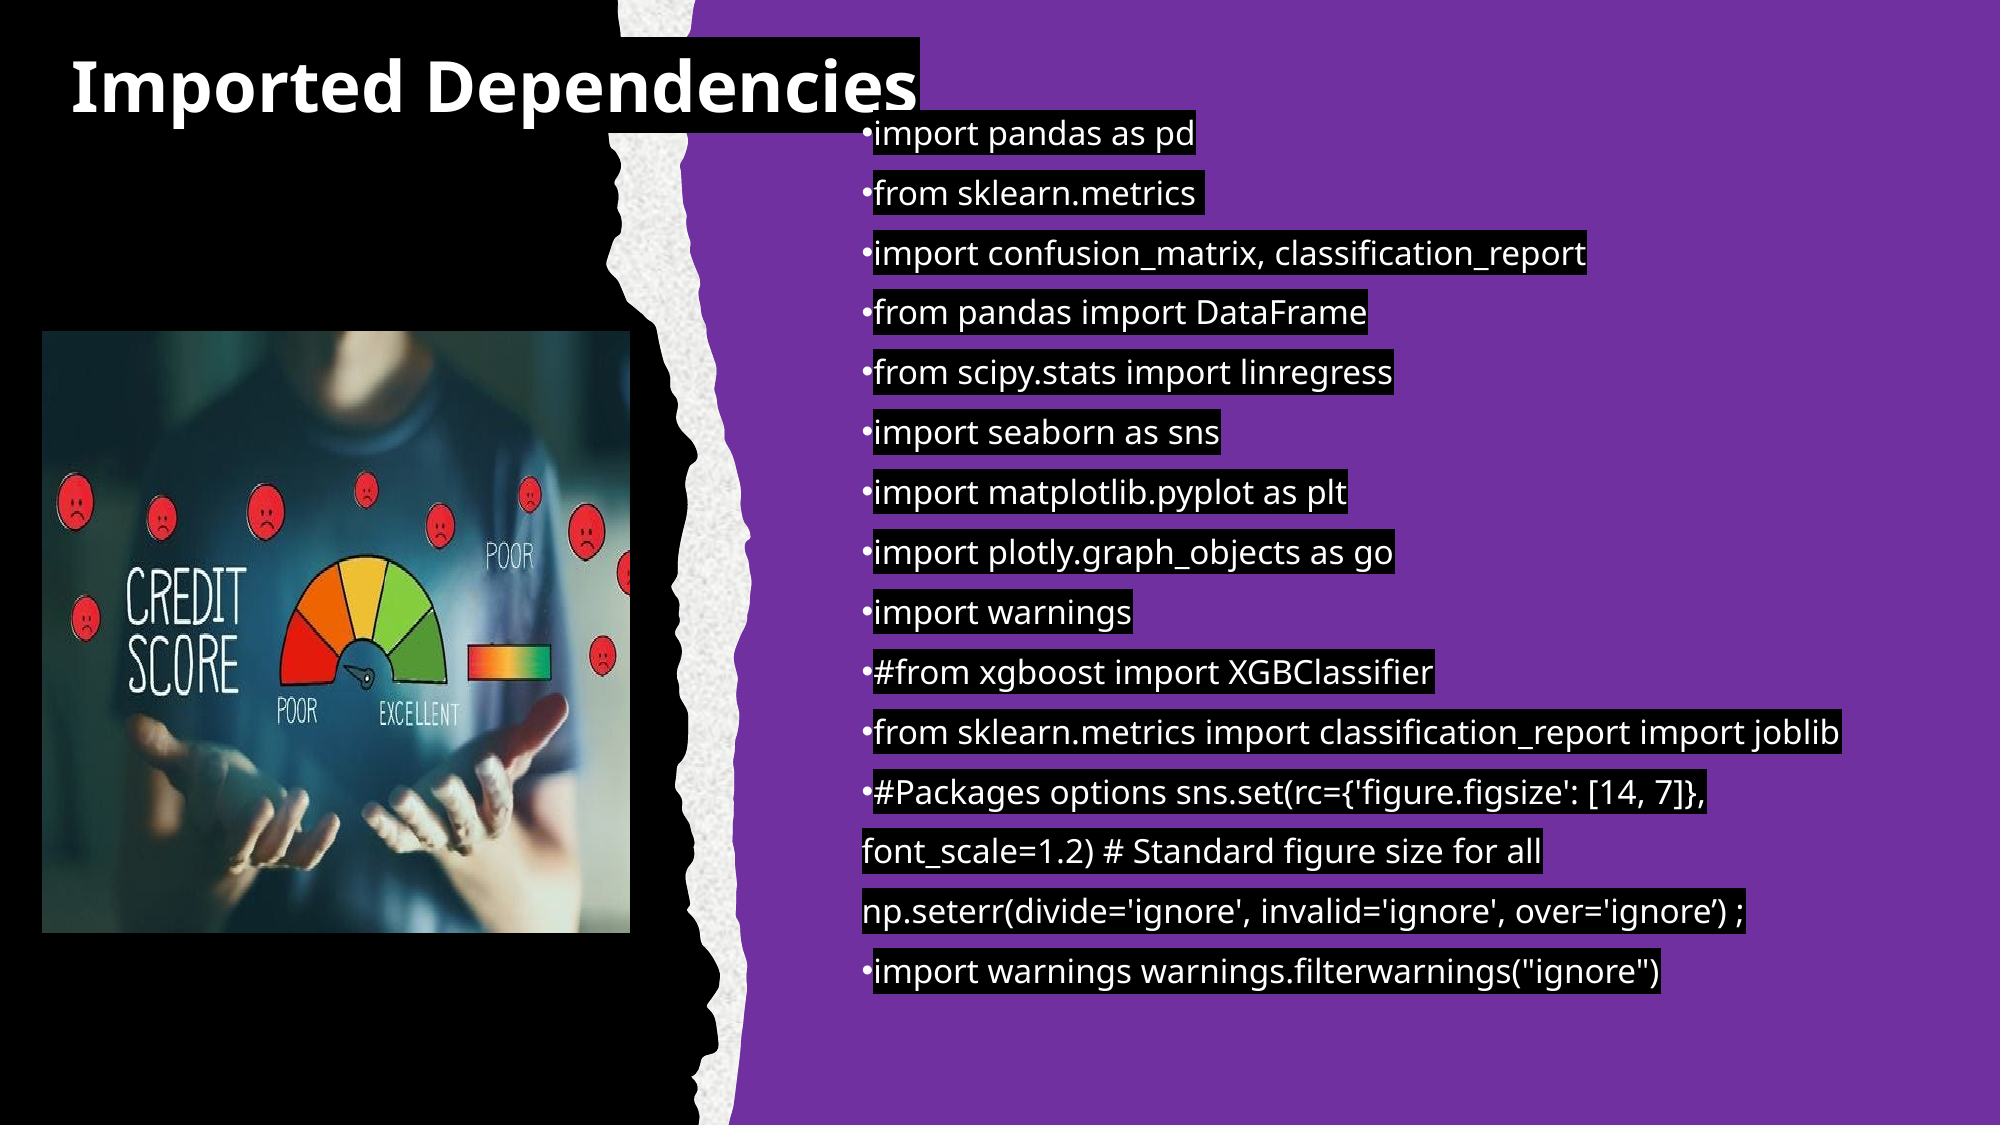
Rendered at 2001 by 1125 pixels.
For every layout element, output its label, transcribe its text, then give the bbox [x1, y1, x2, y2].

picture [42, 331, 630, 934]
text_box Imported Dependencies [752, 34, 1156, 134]
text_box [0, 0, 752, 1125]
text_box import pandas as pd from sklearn.metrics import confusion_matrix, classification_report from pandas import DataFrame from scipy.stats import linregress import seaborn as sns import matplotlib.pyplot as plt import plotly.graph_objects as go import warnings #from xgboost import XGBClassifier from sklearn.metrics import classification_report import joblib #Packages options sns.set(rc={'figure.figsize': [14, 7]}, font_scale=1.2) # Standard figure size for all np.seterr(divide='ignore', invalid='ignore', over='ignore’) ; import warnings warnings.filterwarnings("ignore") [846, 84, 1906, 998]
